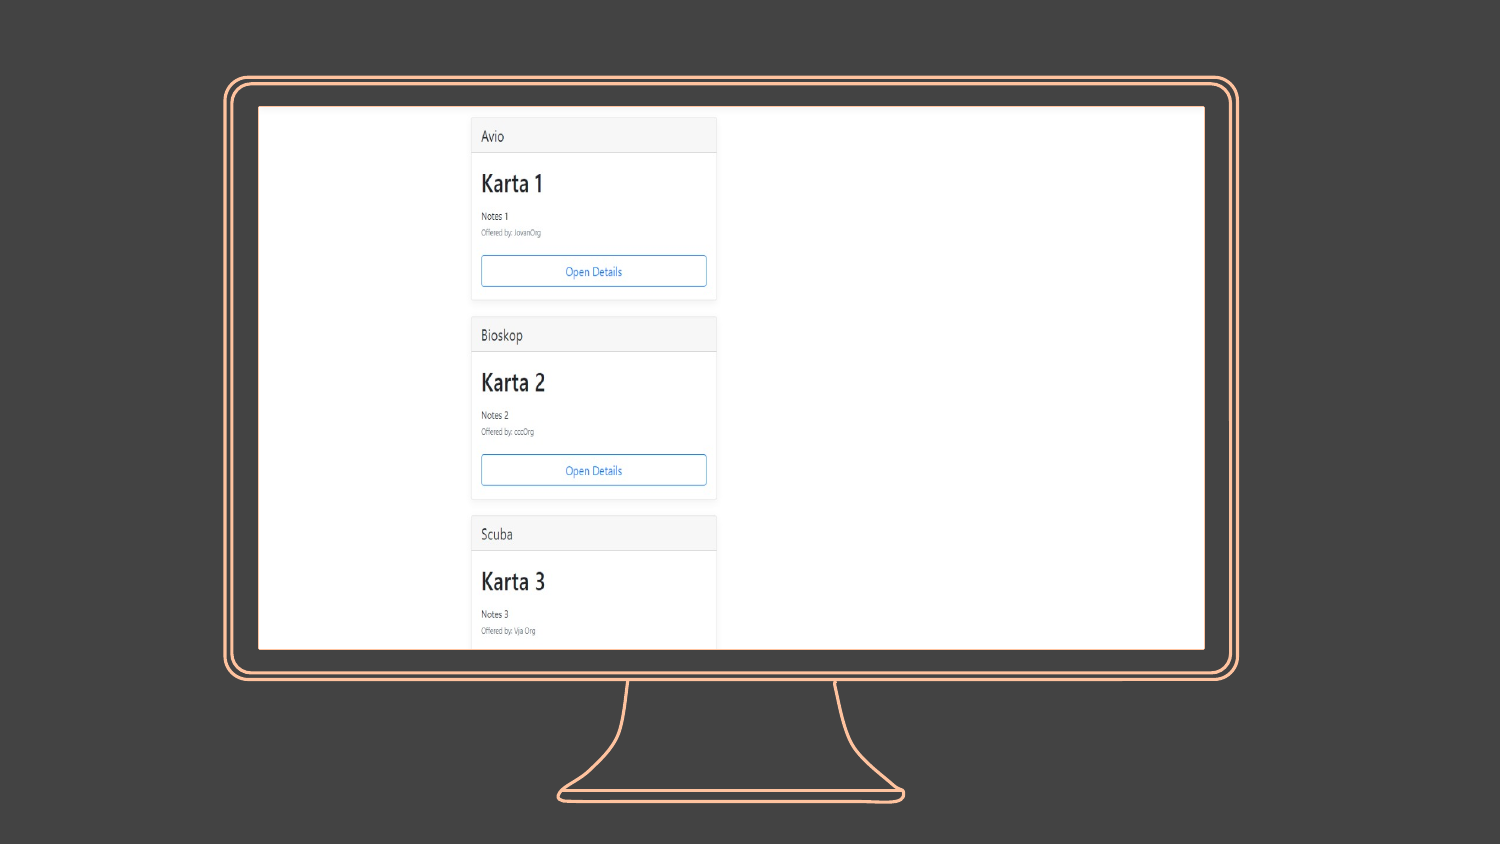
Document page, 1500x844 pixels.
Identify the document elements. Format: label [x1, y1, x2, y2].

picture [259, 107, 1204, 649]
text_box [224, 77, 1238, 803]
